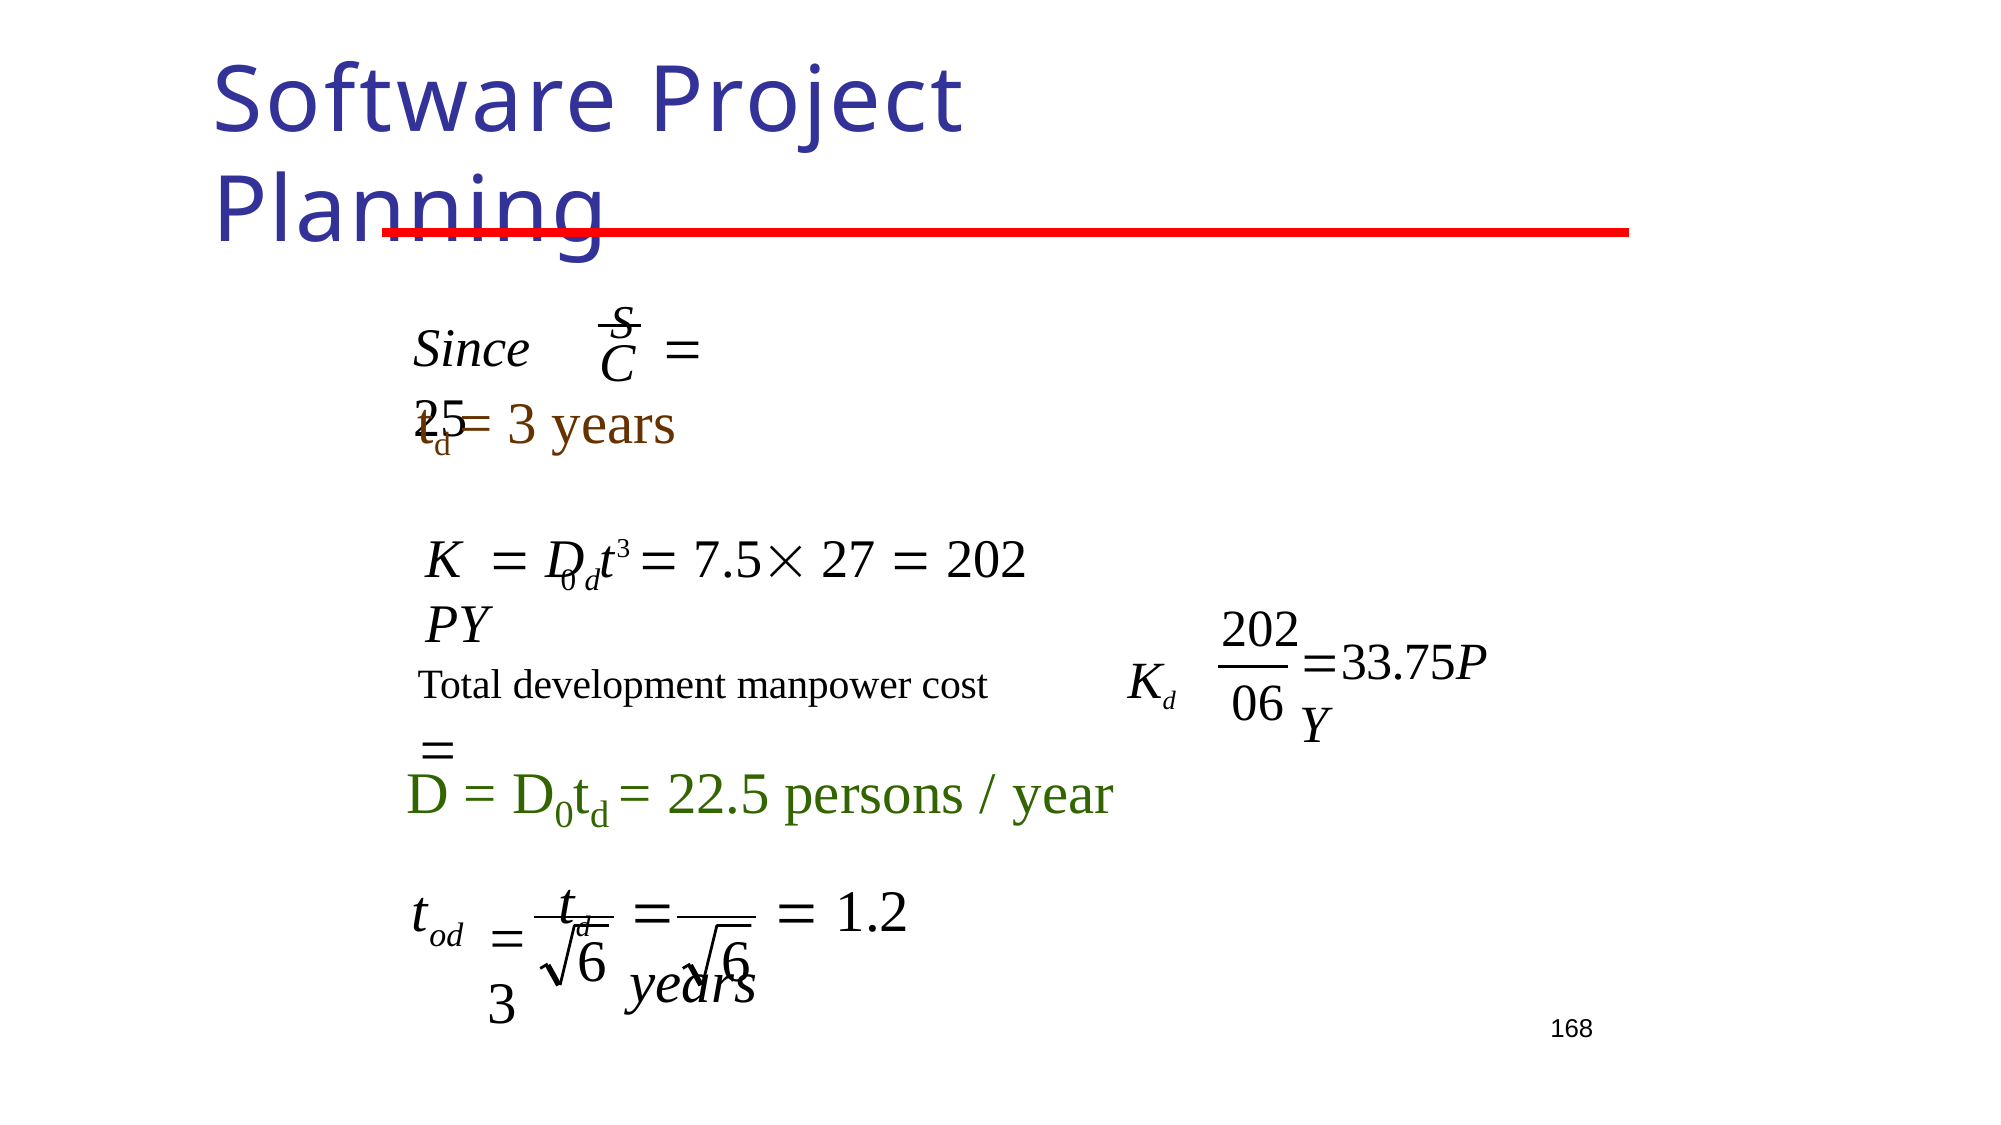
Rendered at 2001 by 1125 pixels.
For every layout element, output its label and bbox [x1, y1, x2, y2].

text_box [409, 870, 466, 954]
text_box [407, 283, 760, 463]
text_box [401, 520, 1503, 1036]
title [210, 38, 1347, 261]
text_box [1546, 1016, 1598, 1044]
